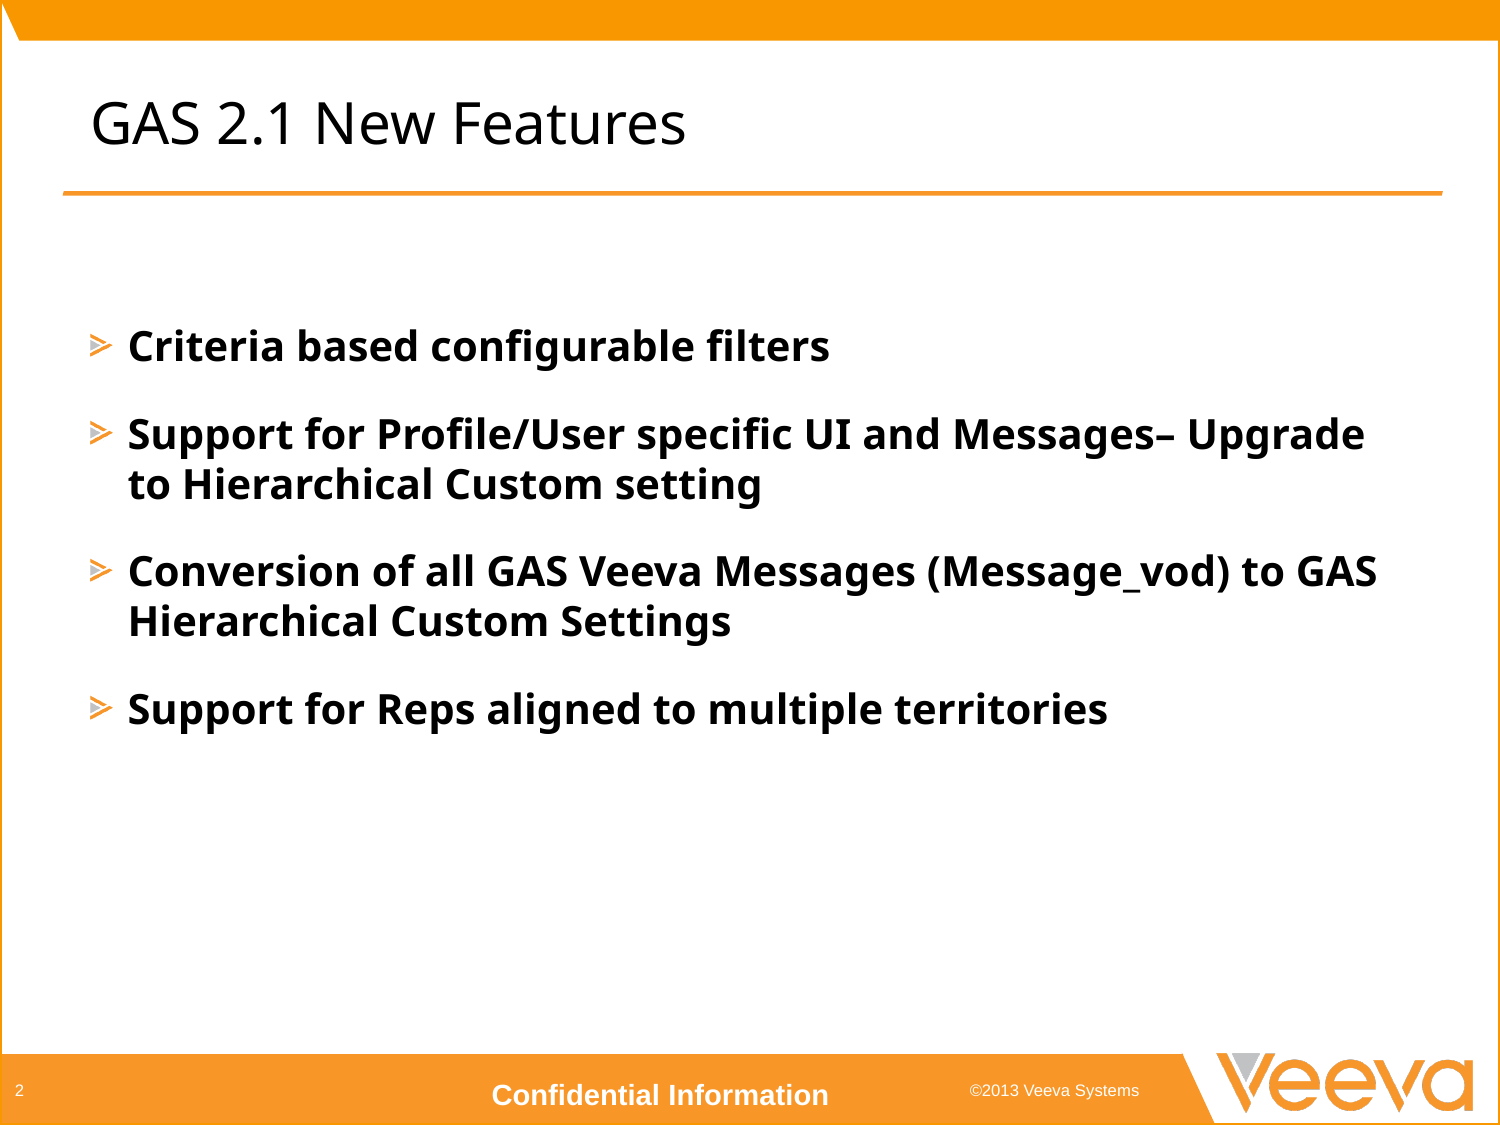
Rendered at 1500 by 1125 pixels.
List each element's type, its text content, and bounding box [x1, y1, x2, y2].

title GAS 2.1 New Features [74, 44, 1426, 199]
picture [1216, 1053, 1473, 1113]
list Criteria based configurable filters Support for Profile/User specific UI and Messages– Upgrade to Hierarchical Custom setting Conversion of all GAS Veeva Messages (Message_vod) to GAS Hierarchical Custom Settings Support for Reps aligned to multiple territories [74, 224, 1426, 1034]
picture [90, 420, 113, 445]
picture [90, 558, 113, 582]
picture [90, 333, 113, 357]
picture [90, 695, 113, 720]
